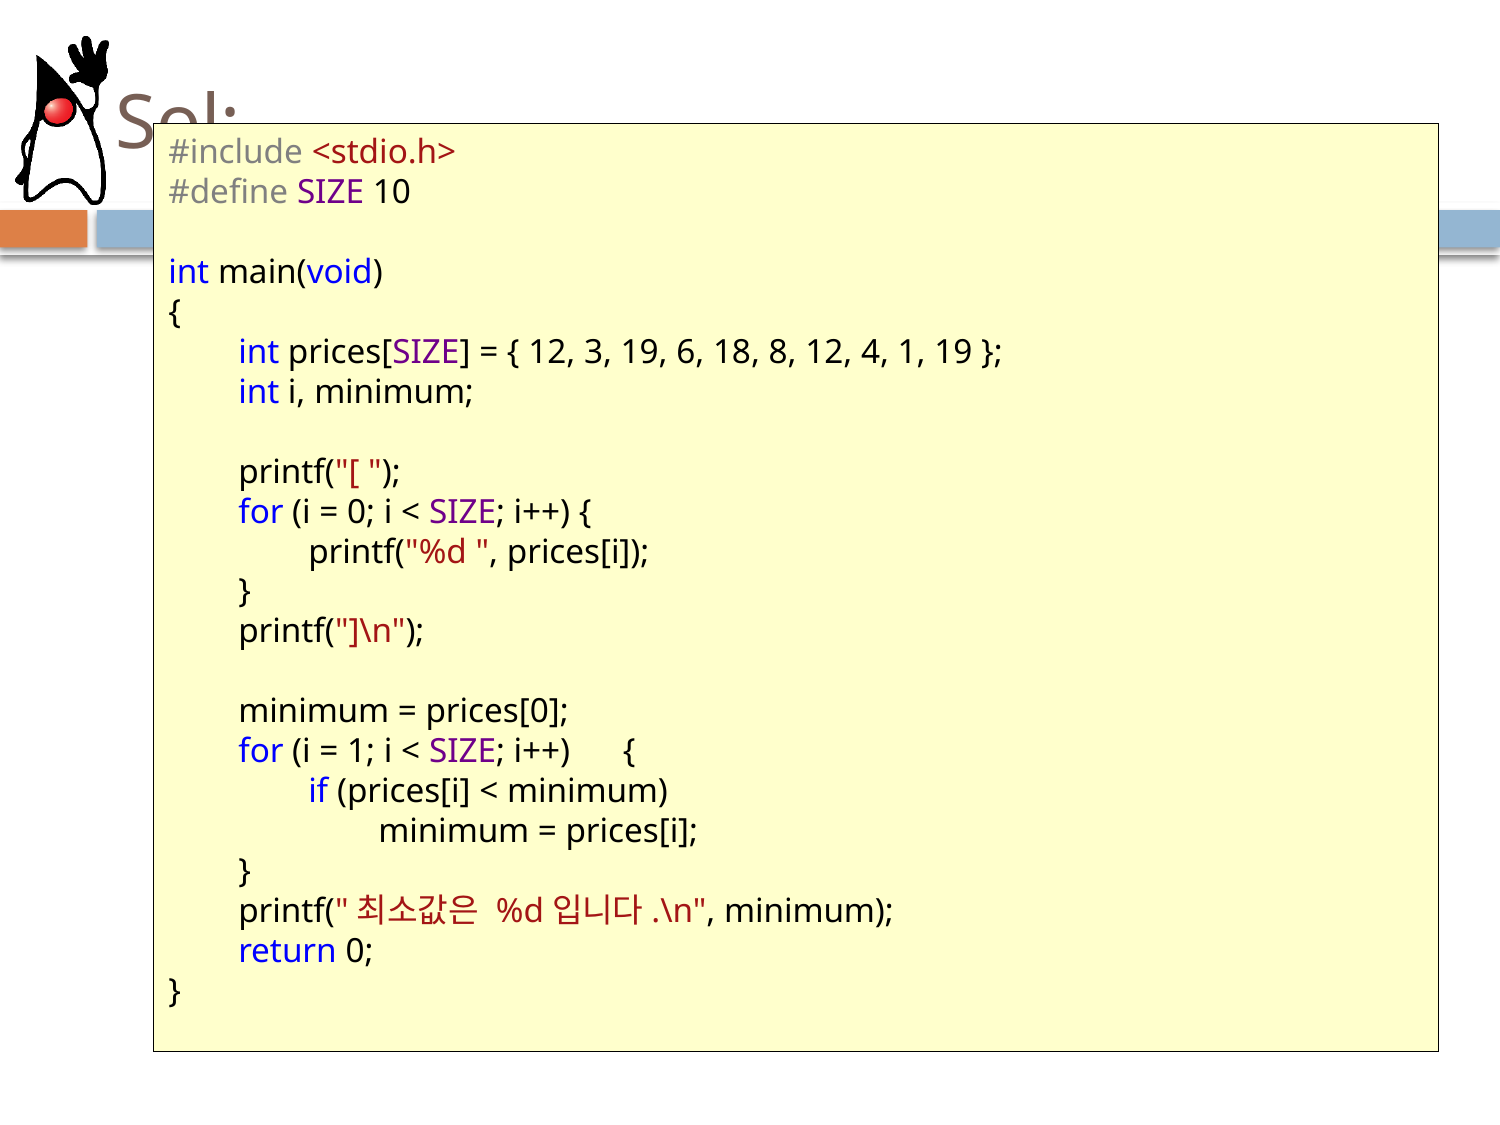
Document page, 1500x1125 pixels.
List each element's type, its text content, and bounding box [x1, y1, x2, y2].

title Sol: [100, 37, 1438, 200]
text_box #include <stdio.h> #define SIZE 10 int main(void) { int prices[SIZE] = { 12, 3, 19, 6, 18, 8, 12, 4, 1, 19 }; int i, minimum; printf("[ "); for (i = 0; i < SIZE; i++) { printf("%d ", prices[i]); } printf("]\n"); minimum = prices[0]; for (i = 1; i < SIZE; i++) { if (prices[i] < minimum) minimum = prices[i]; } printf("최소값은 %d입니다.\n", minimum); return 0; } [153, 123, 1438, 1052]
picture [15, 36, 109, 205]
